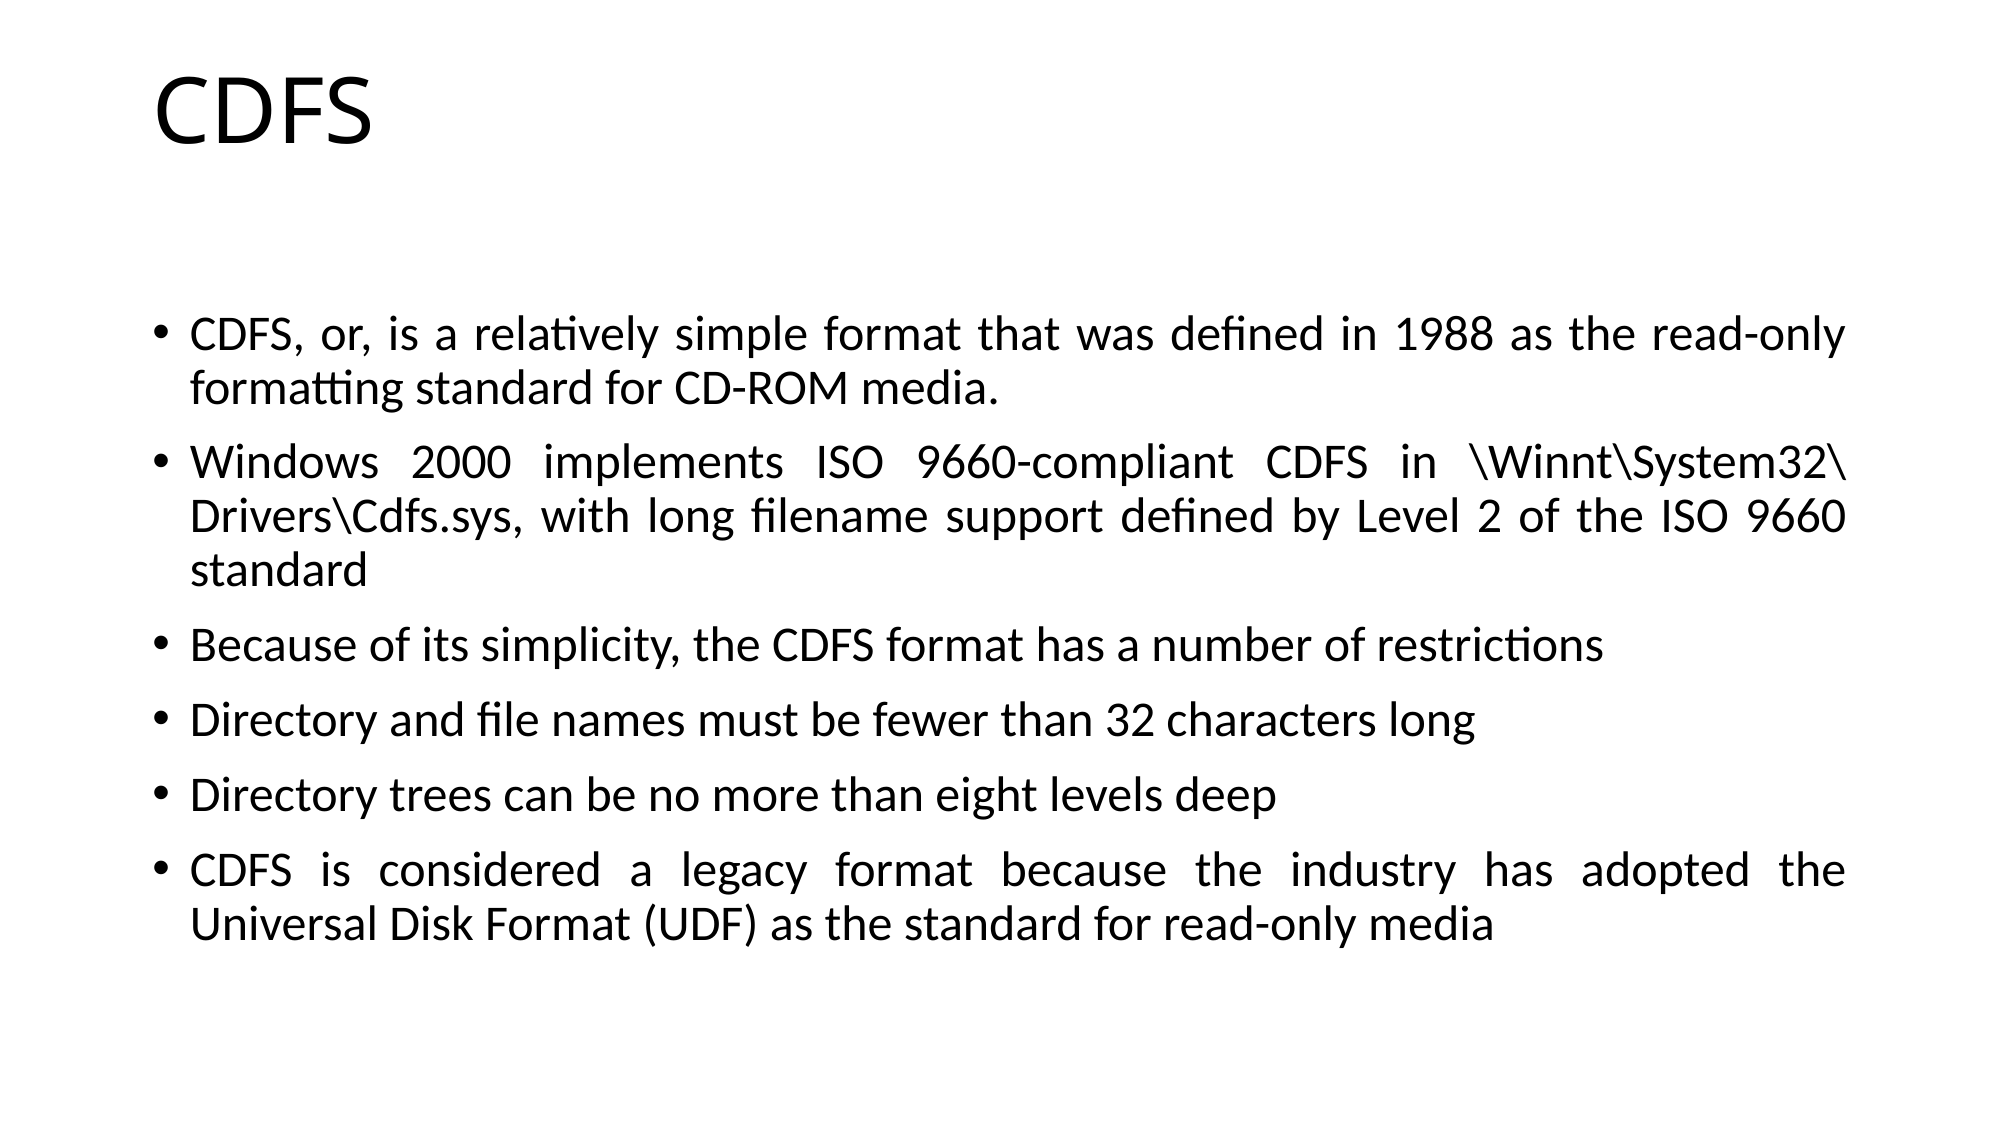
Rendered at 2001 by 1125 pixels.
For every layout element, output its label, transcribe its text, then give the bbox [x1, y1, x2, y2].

list CDFS, or, is a relatively simple format that was defined in 1988 as the read-only formatting standard for CD-ROM media. Windows 2000 implements ISO 9660-compliant CDFS in \Winnt\System32\Drivers\Cdfs.sys, with long filename support defined by Level 2 of the ISO 9660 standard Because of its simplicity, the CDFS format has a number of restrictions Directory and file names must be fewer than 32 characters long Directory trees can be no more than eight levels deep CDFS is considered a legacy format because the industry has adopted the Universal Disk Format (UDF) as the standard for read-only media [137, 299, 1863, 1014]
title CDFS [137, 59, 1863, 278]
